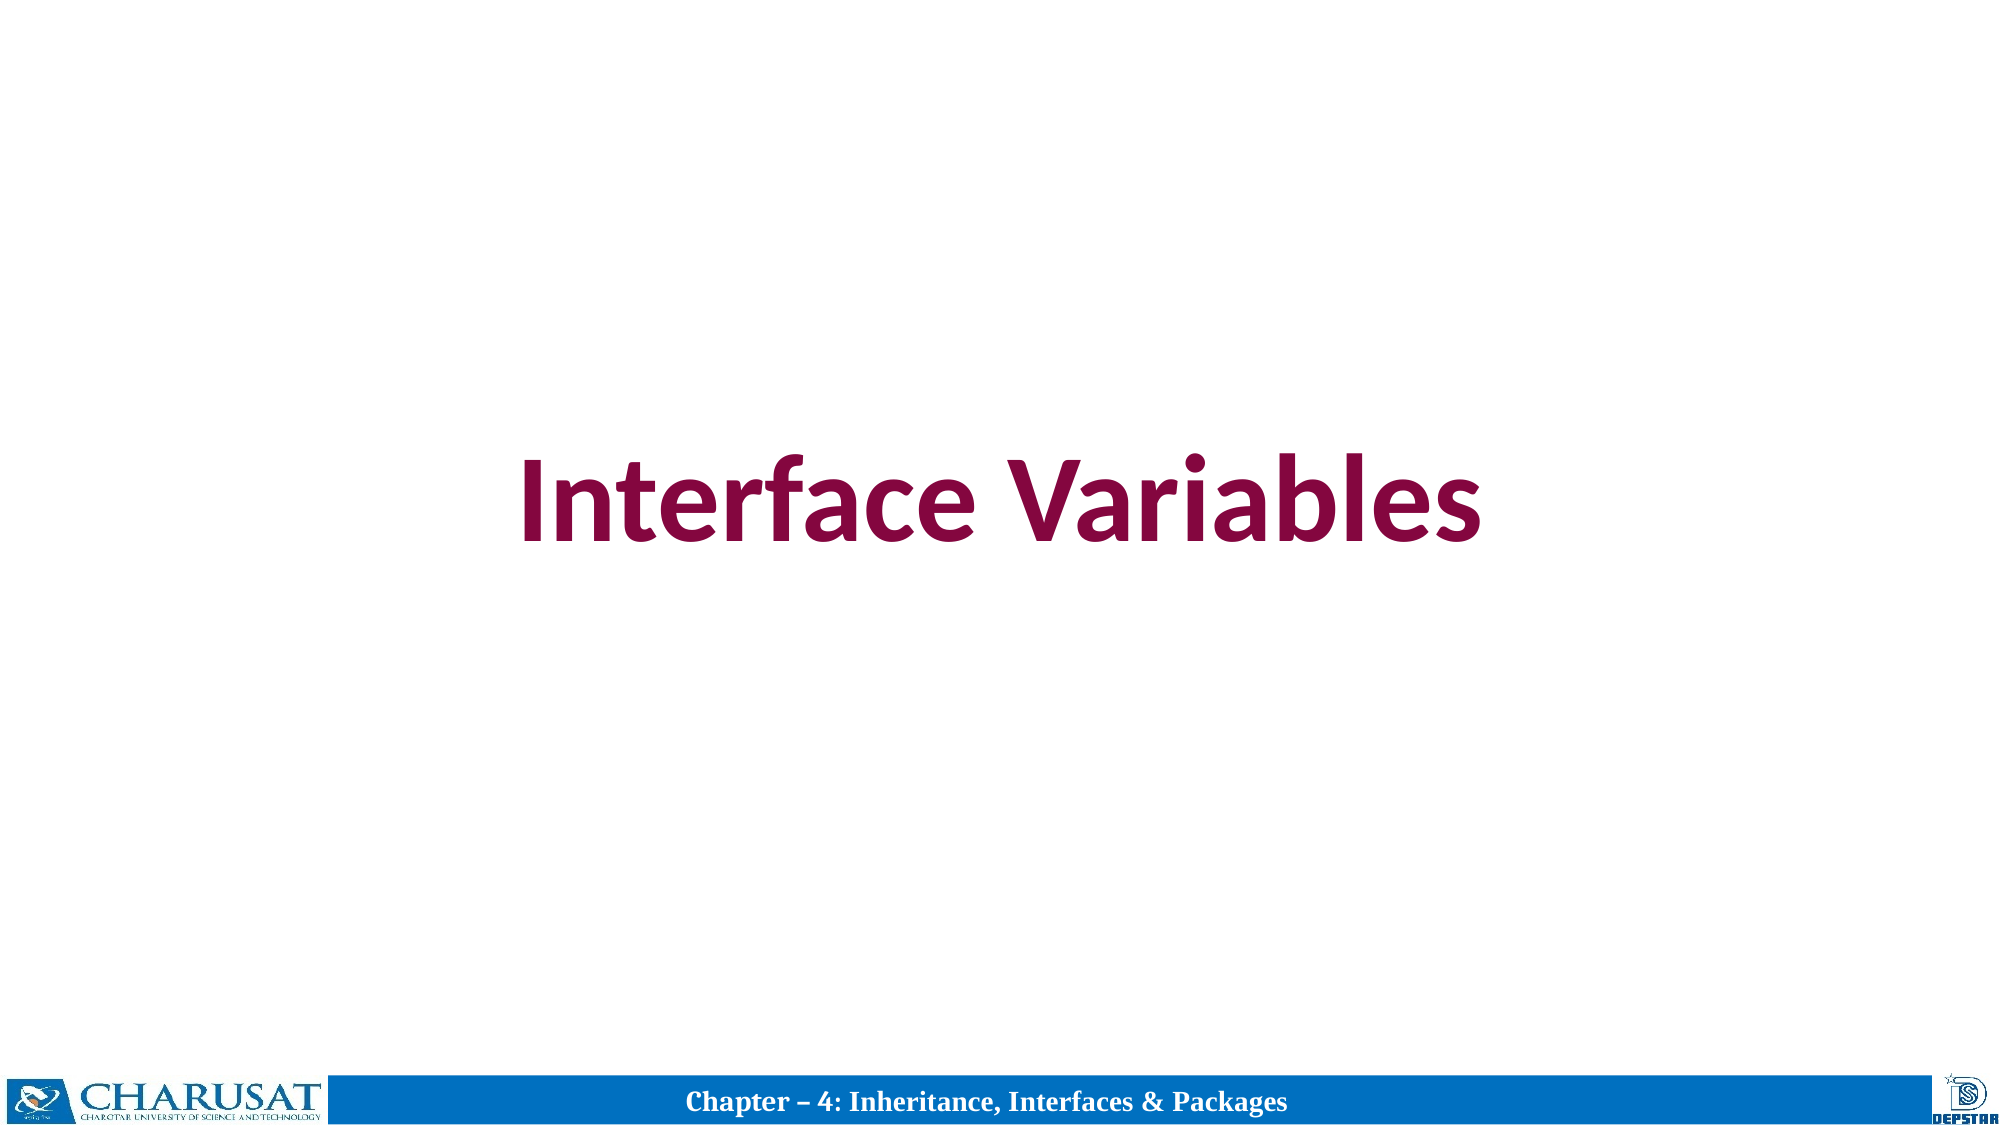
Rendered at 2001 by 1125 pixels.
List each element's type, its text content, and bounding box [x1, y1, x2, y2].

picture [1932, 1073, 1999, 1124]
picture [0, 1075, 328, 1125]
title Interface Variables [249, 184, 1750, 576]
